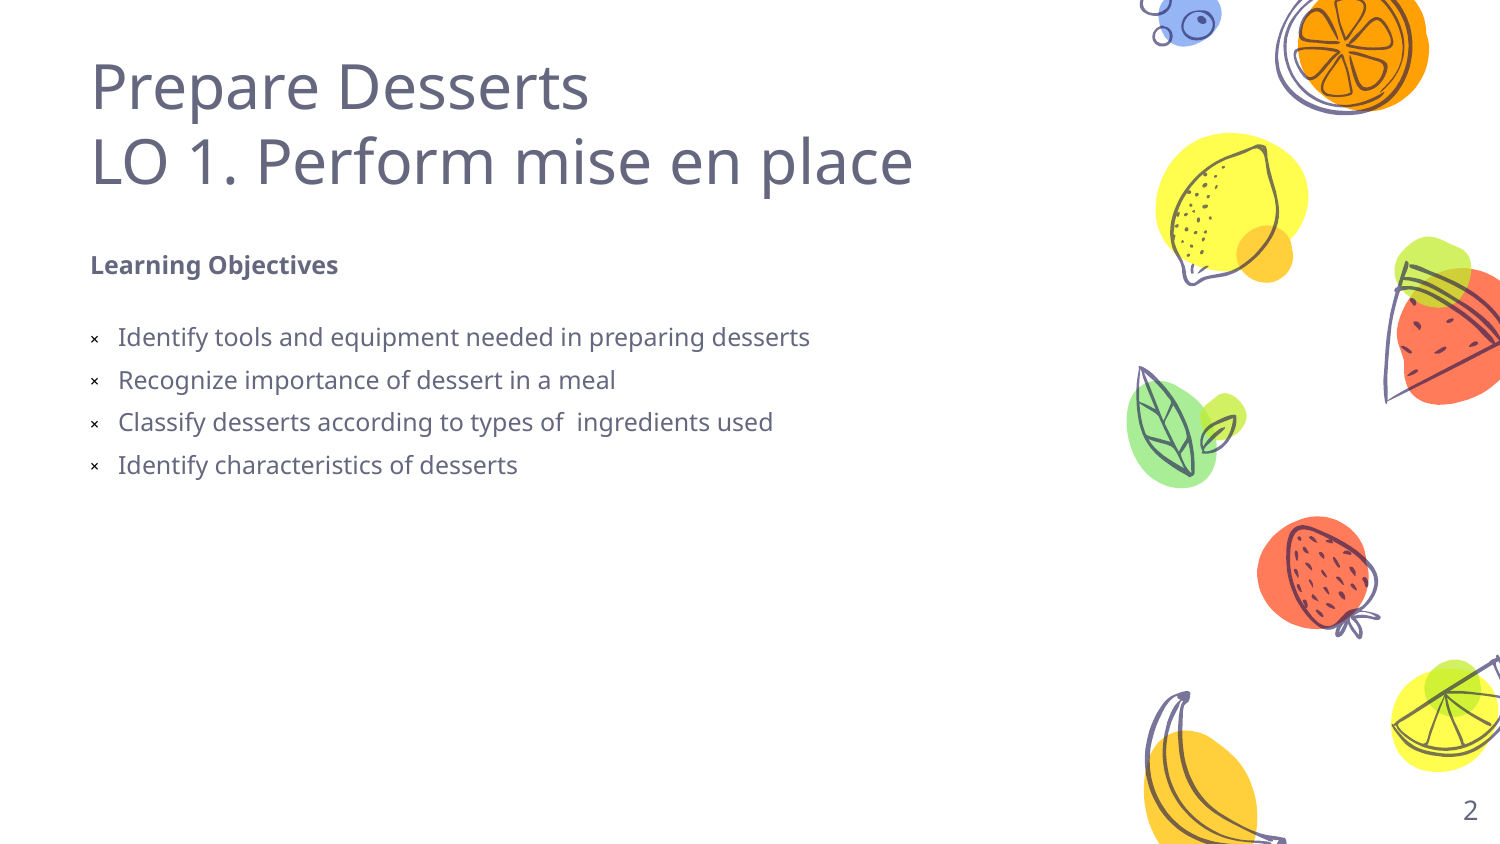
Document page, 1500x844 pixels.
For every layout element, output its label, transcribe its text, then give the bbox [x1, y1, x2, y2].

list Learning Objectives Identify tools and equipment needed in preparing desserts Recognize importance of dessert in a meal Classify desserts according to types of ingredients used Identify characteristics of desserts [75, 234, 1091, 766]
slide_number 2 [1403, 779, 1494, 844]
title Prepare Desserts LO 1. Perform mise en place [75, 71, 1126, 212]
